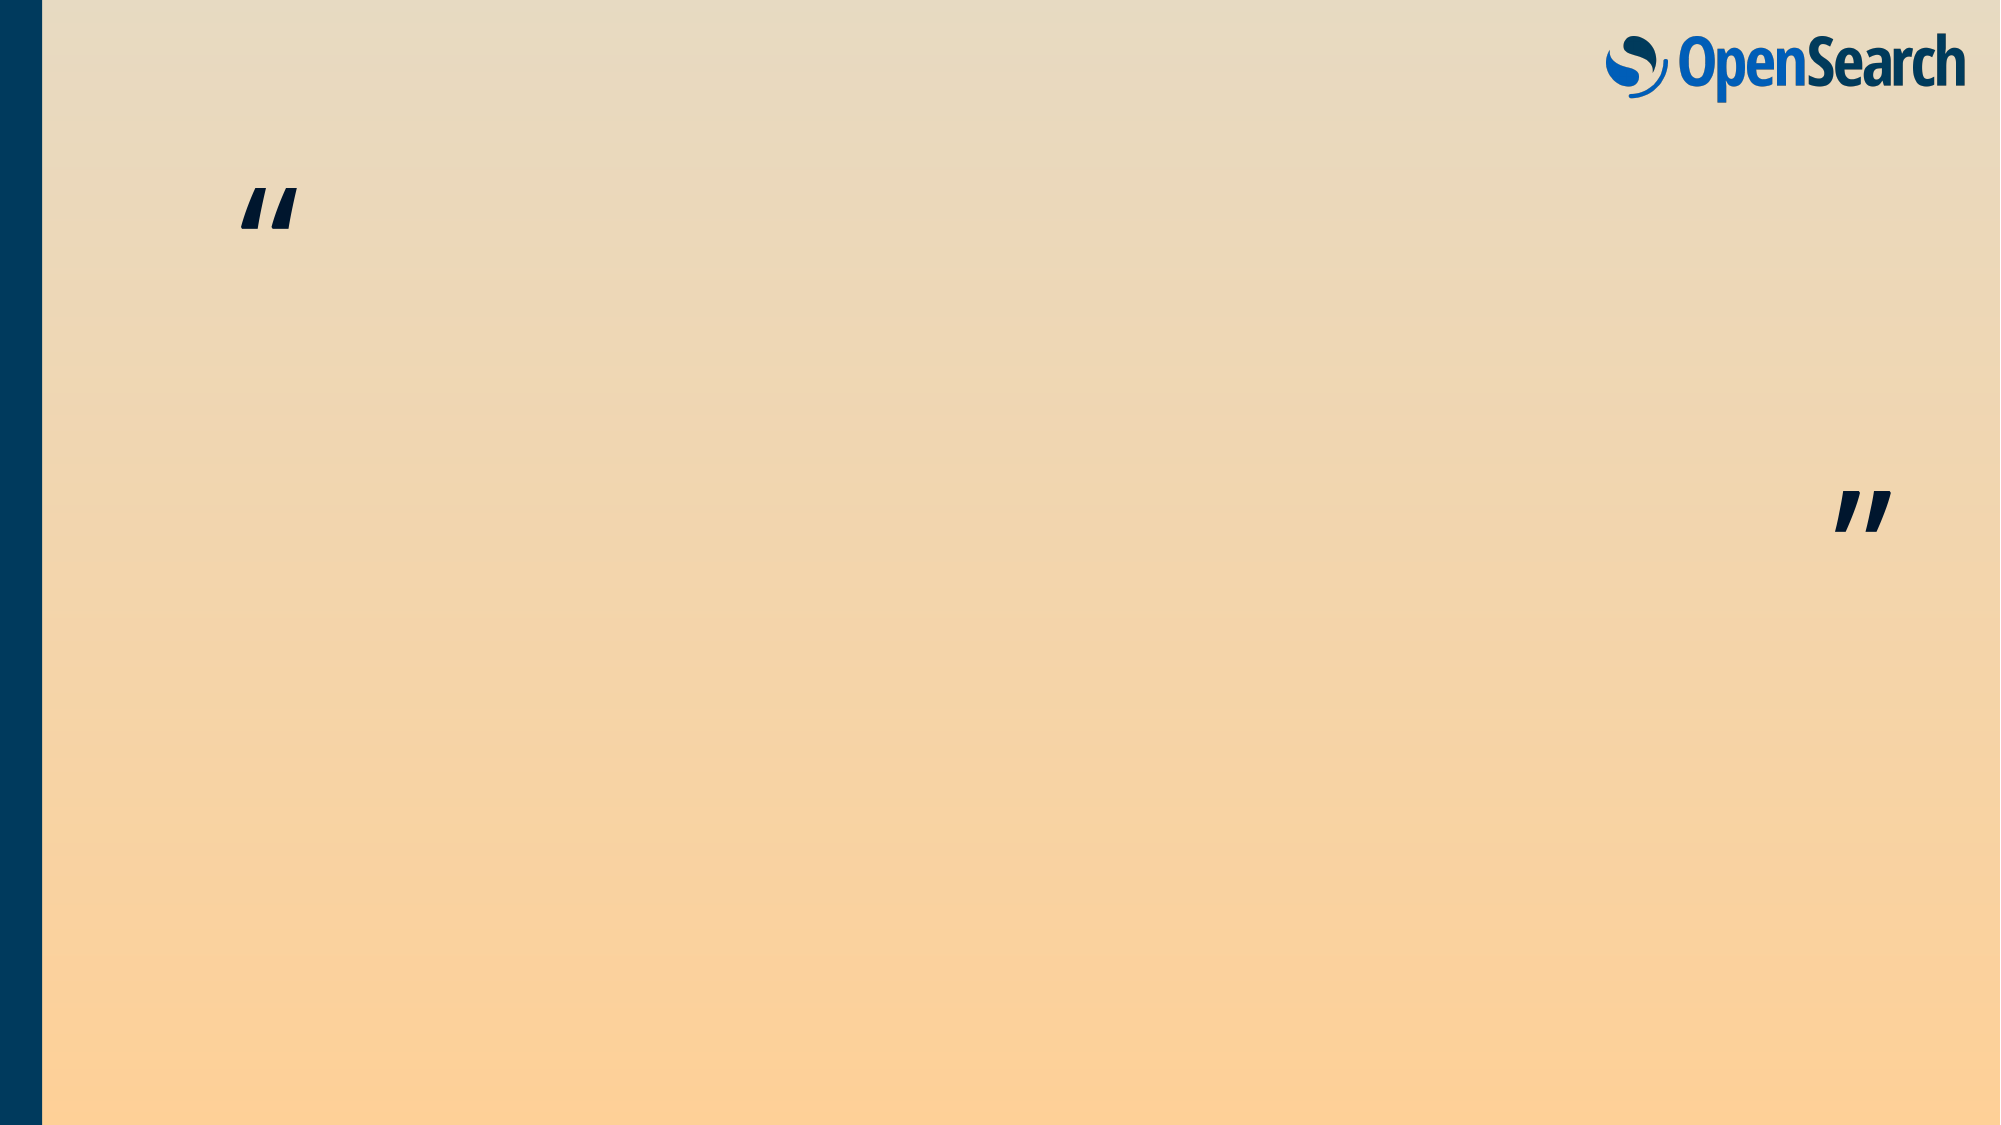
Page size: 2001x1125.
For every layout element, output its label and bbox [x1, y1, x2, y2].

picture [1606, 33, 1965, 103]
